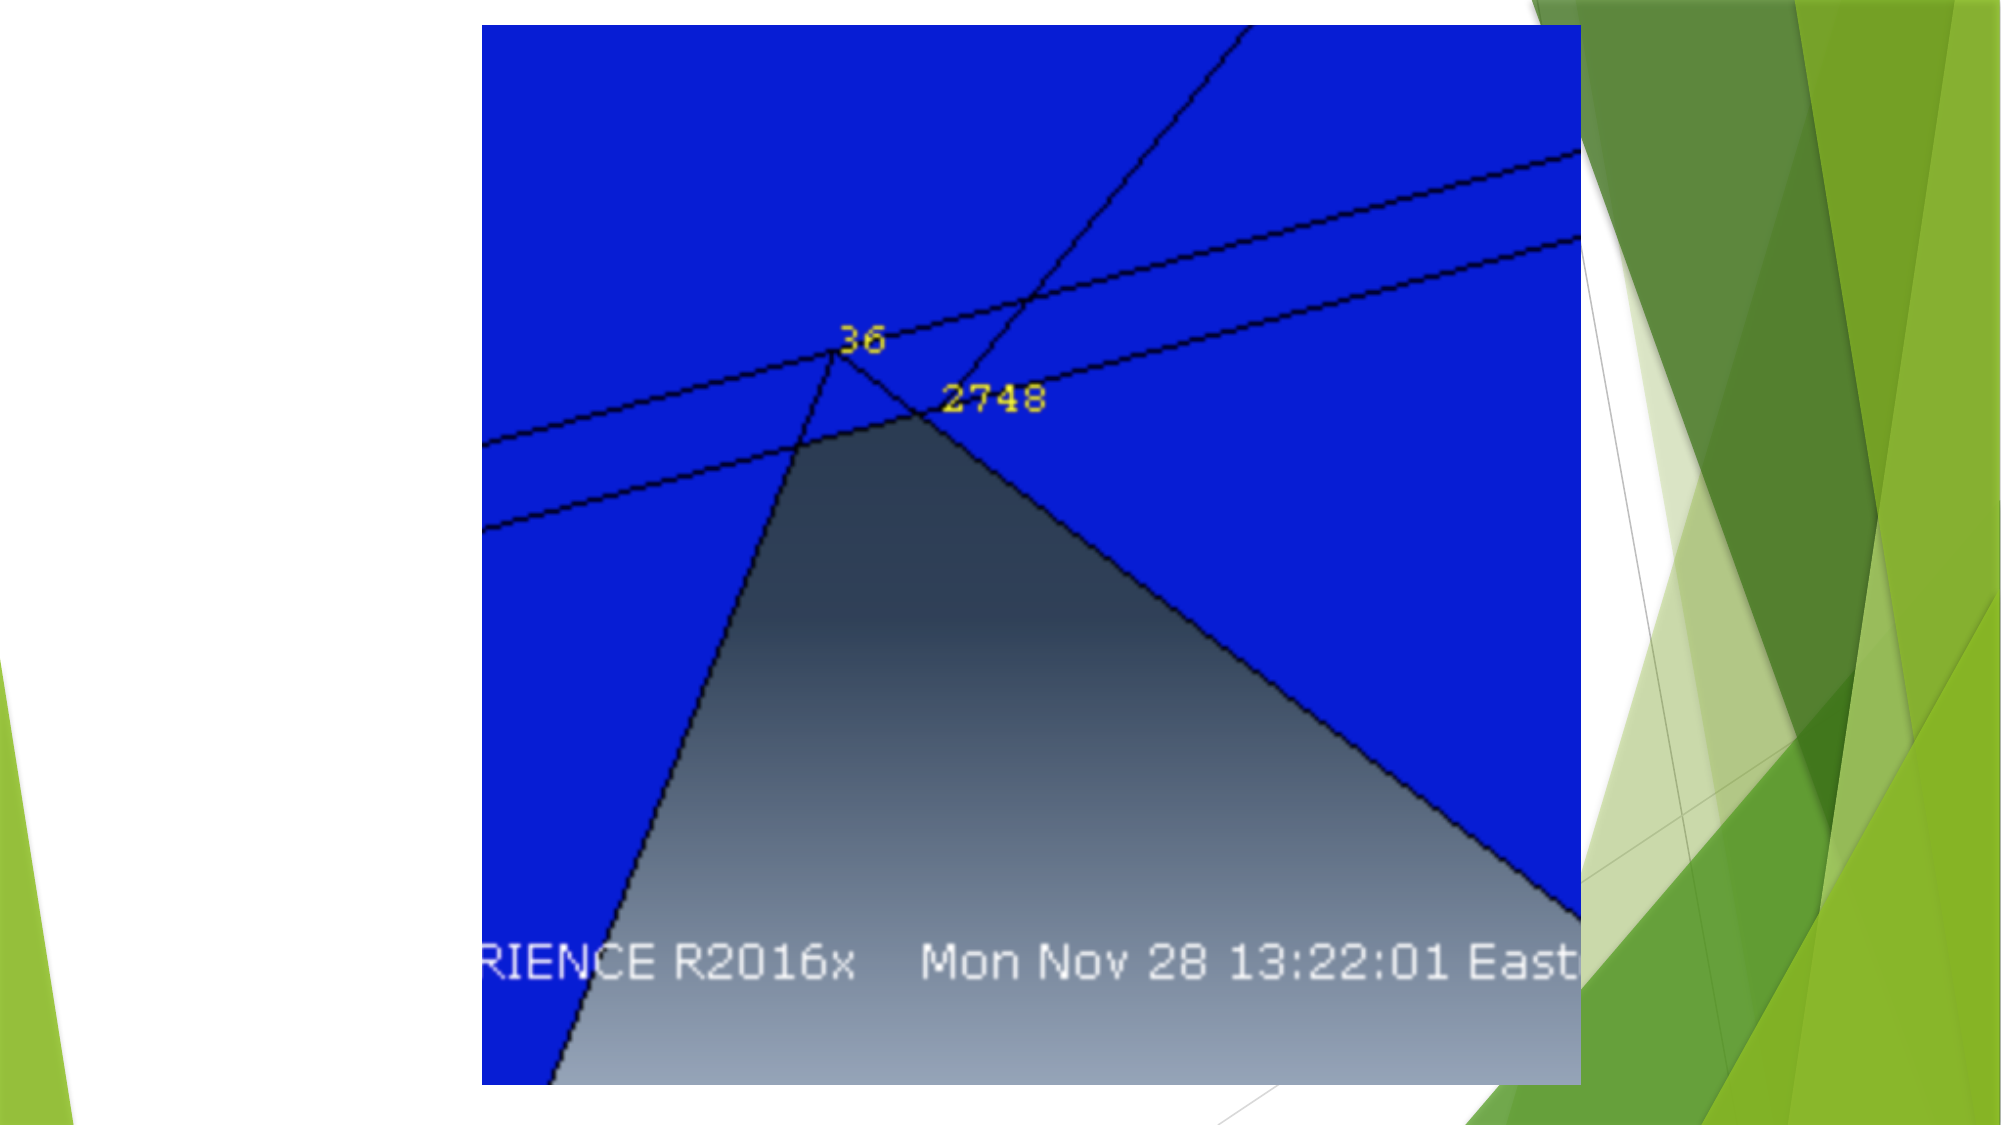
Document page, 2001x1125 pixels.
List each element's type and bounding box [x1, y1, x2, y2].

list [481, 24, 1581, 1085]
